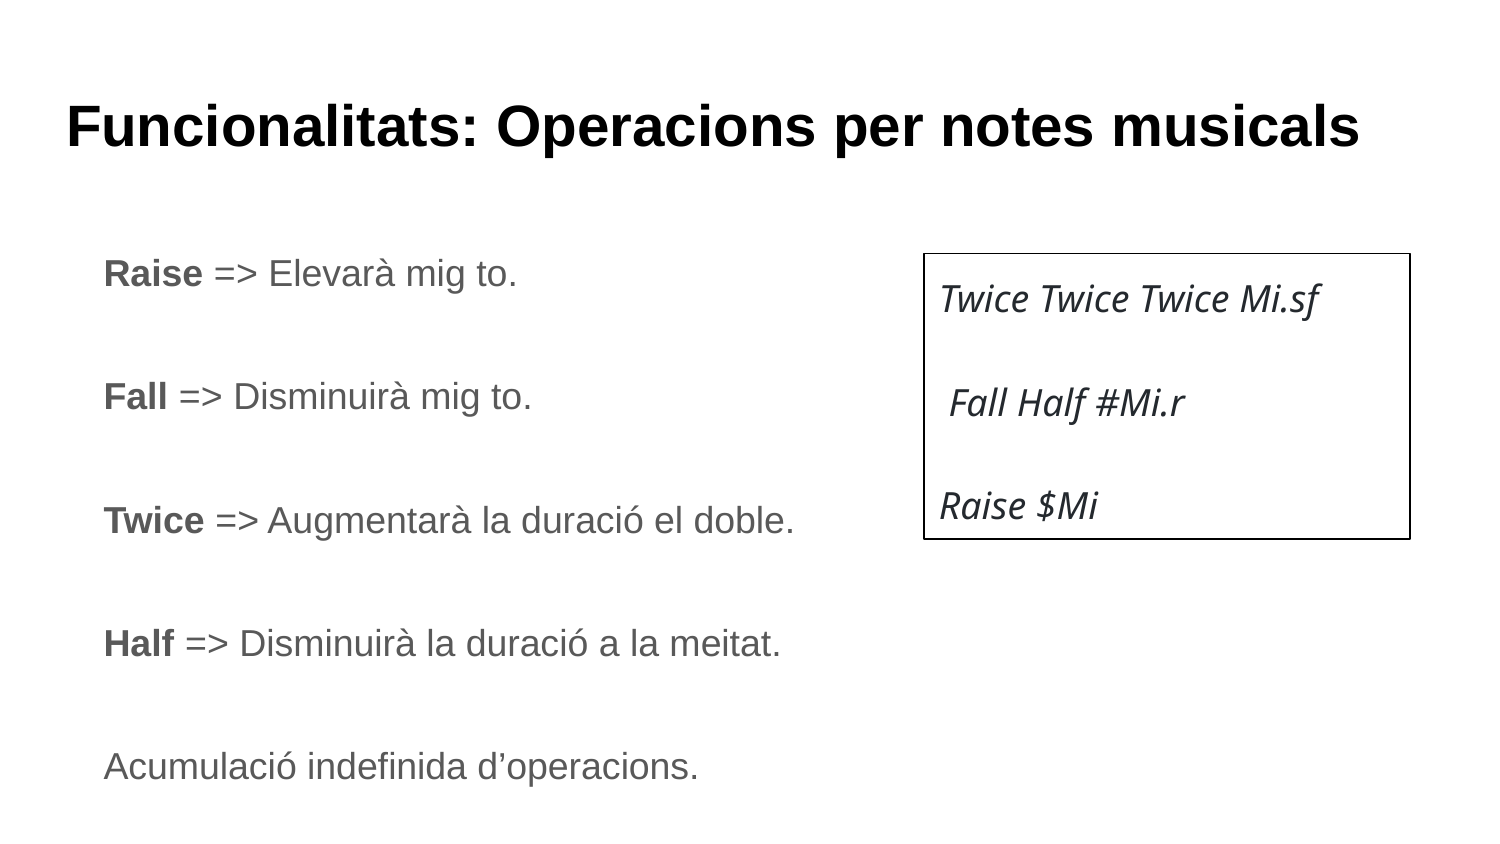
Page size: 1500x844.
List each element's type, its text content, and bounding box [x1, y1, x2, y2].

title Funcionalitats: Operacions per notes musicals [51, 72, 1449, 167]
text_box Twice Twice Twice Mi.sf Fall Half #Mi.r Raise $Mi [923, 253, 1410, 540]
list Raise => Elevarà mig to. Fall => Disminuirà mig to. Twice => Augmentarà la duració el doble. Half => Disminuirà la duració a la meitat. Acumulació indefinida d’operacions. [51, 189, 1449, 750]
